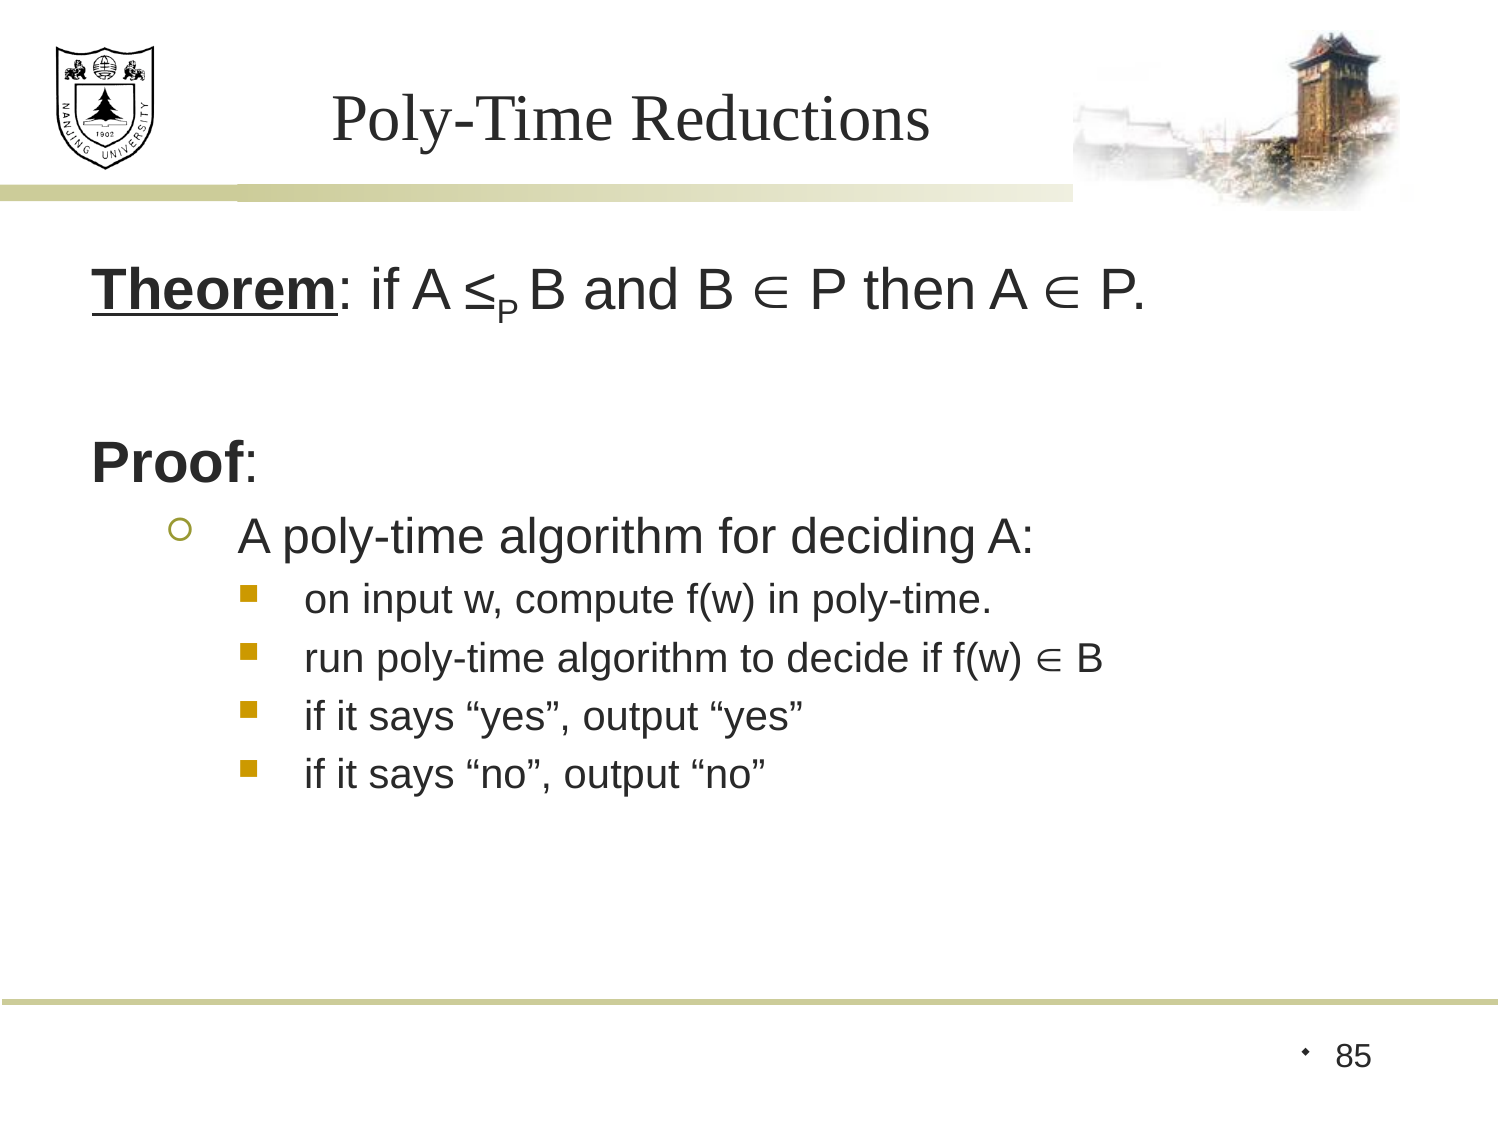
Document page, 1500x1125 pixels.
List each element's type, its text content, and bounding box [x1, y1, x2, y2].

picture [2, 999, 1498, 1005]
picture [1073, 30, 1400, 211]
slide_number 85 [1234, 1030, 1388, 1107]
picture [50, 42, 160, 173]
title Poly-Time Reductions [171, 66, 1093, 161]
list Theorem: if A ≤P B and B  P then A  P. Proof: A poly-time algorithm for deciding A: on input w, compute f(w) in poly-time. run poly-time algorithm to decide if f(w)  B if it says “yes”, output “yes” if it says “no”, output “no” [76, 243, 1413, 965]
